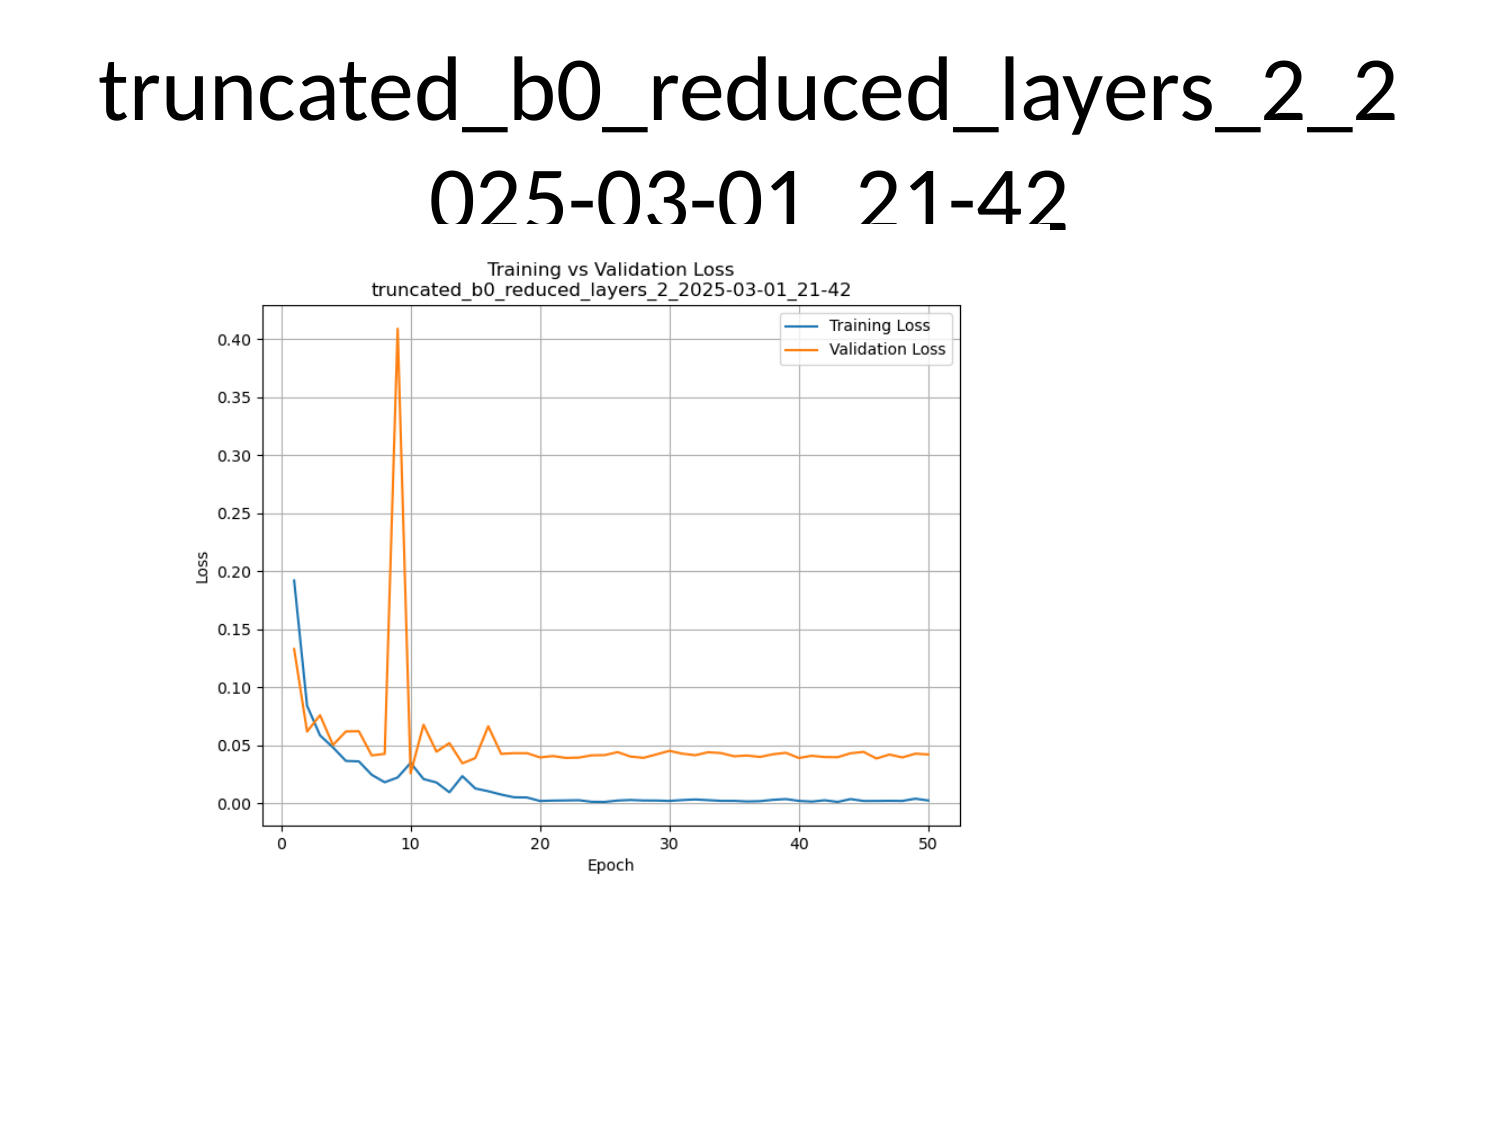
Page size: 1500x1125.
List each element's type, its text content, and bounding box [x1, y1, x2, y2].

picture [149, 224, 1051, 901]
title truncated_b0_reduced_layers_2_2025-03-01_21-42 [75, 45, 1425, 233]
